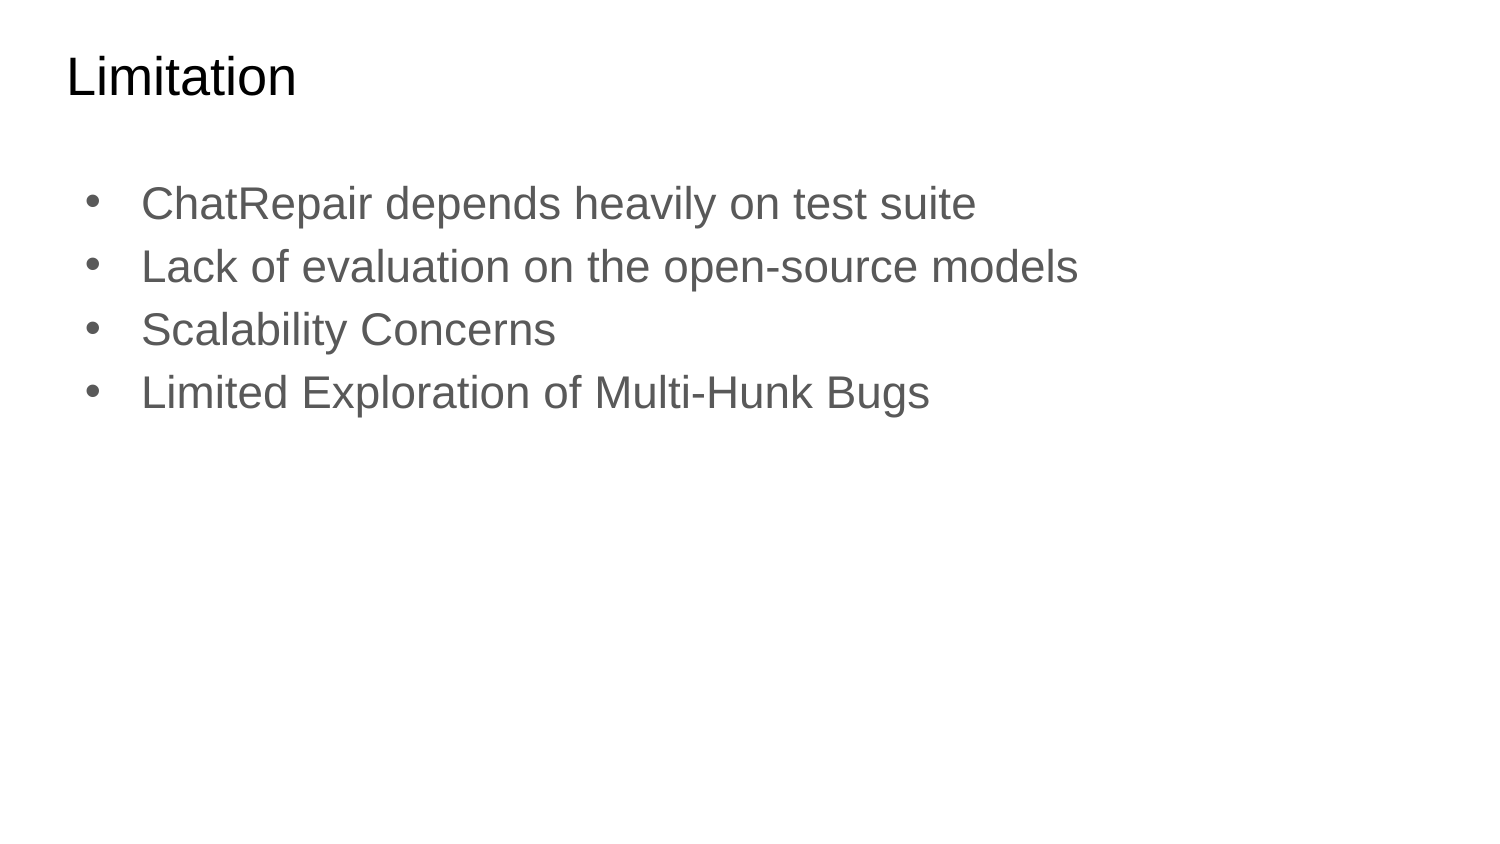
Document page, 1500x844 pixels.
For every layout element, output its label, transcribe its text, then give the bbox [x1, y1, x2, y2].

list ChatRepair depends heavily on test suite Lack of evaluation on the open-source models Scalability Concerns Limited Exploration of Multi-Hunk Bugs [51, 150, 1449, 750]
title Limitation [51, 26, 1485, 115]
